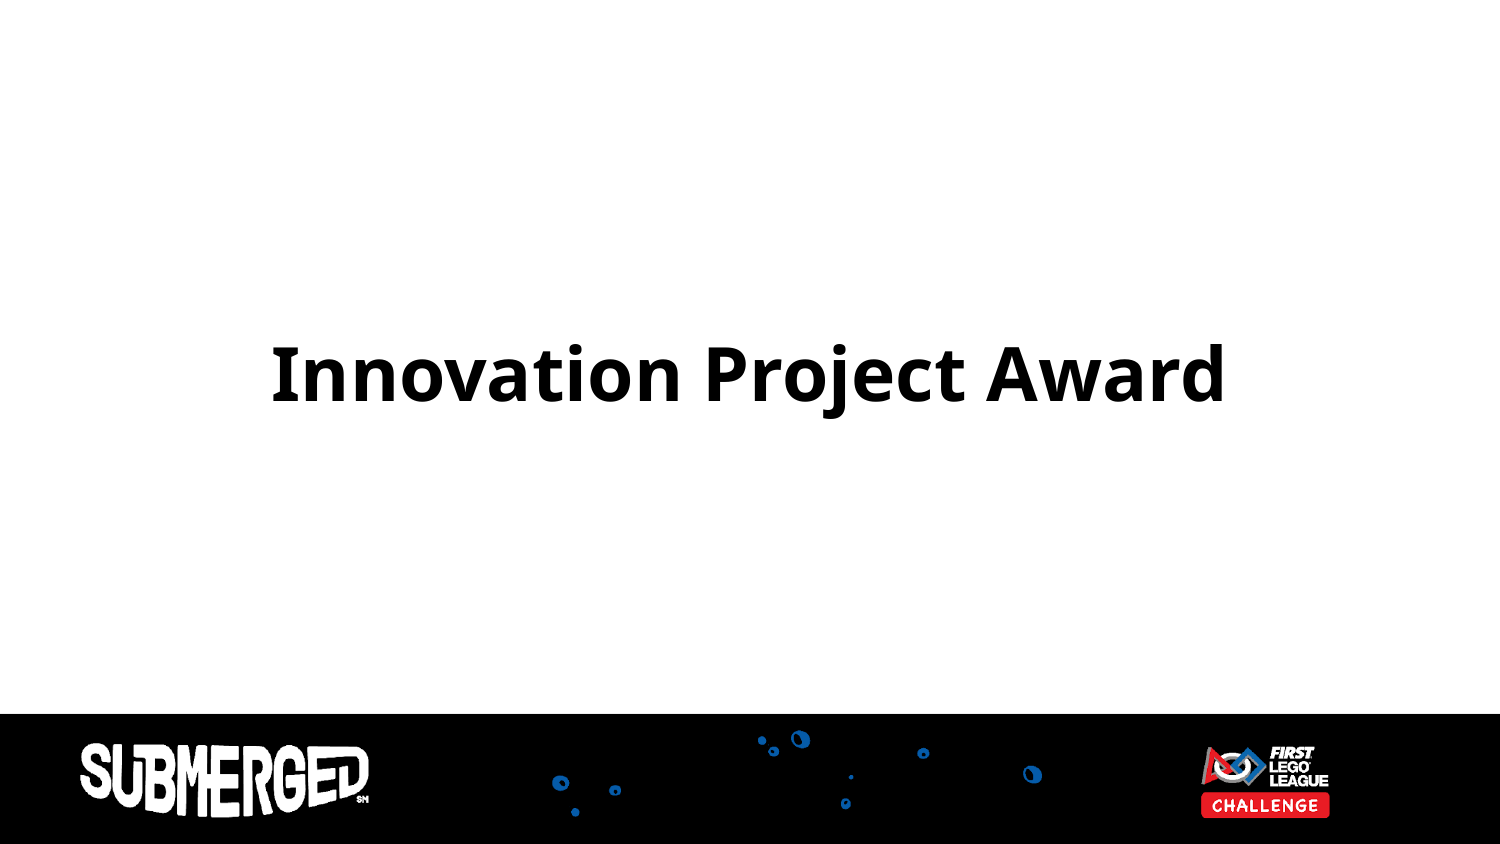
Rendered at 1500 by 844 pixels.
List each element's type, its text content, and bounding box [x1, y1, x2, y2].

title Innovation Project Award [70, 321, 1430, 422]
picture [0, 0, 1500, 844]
